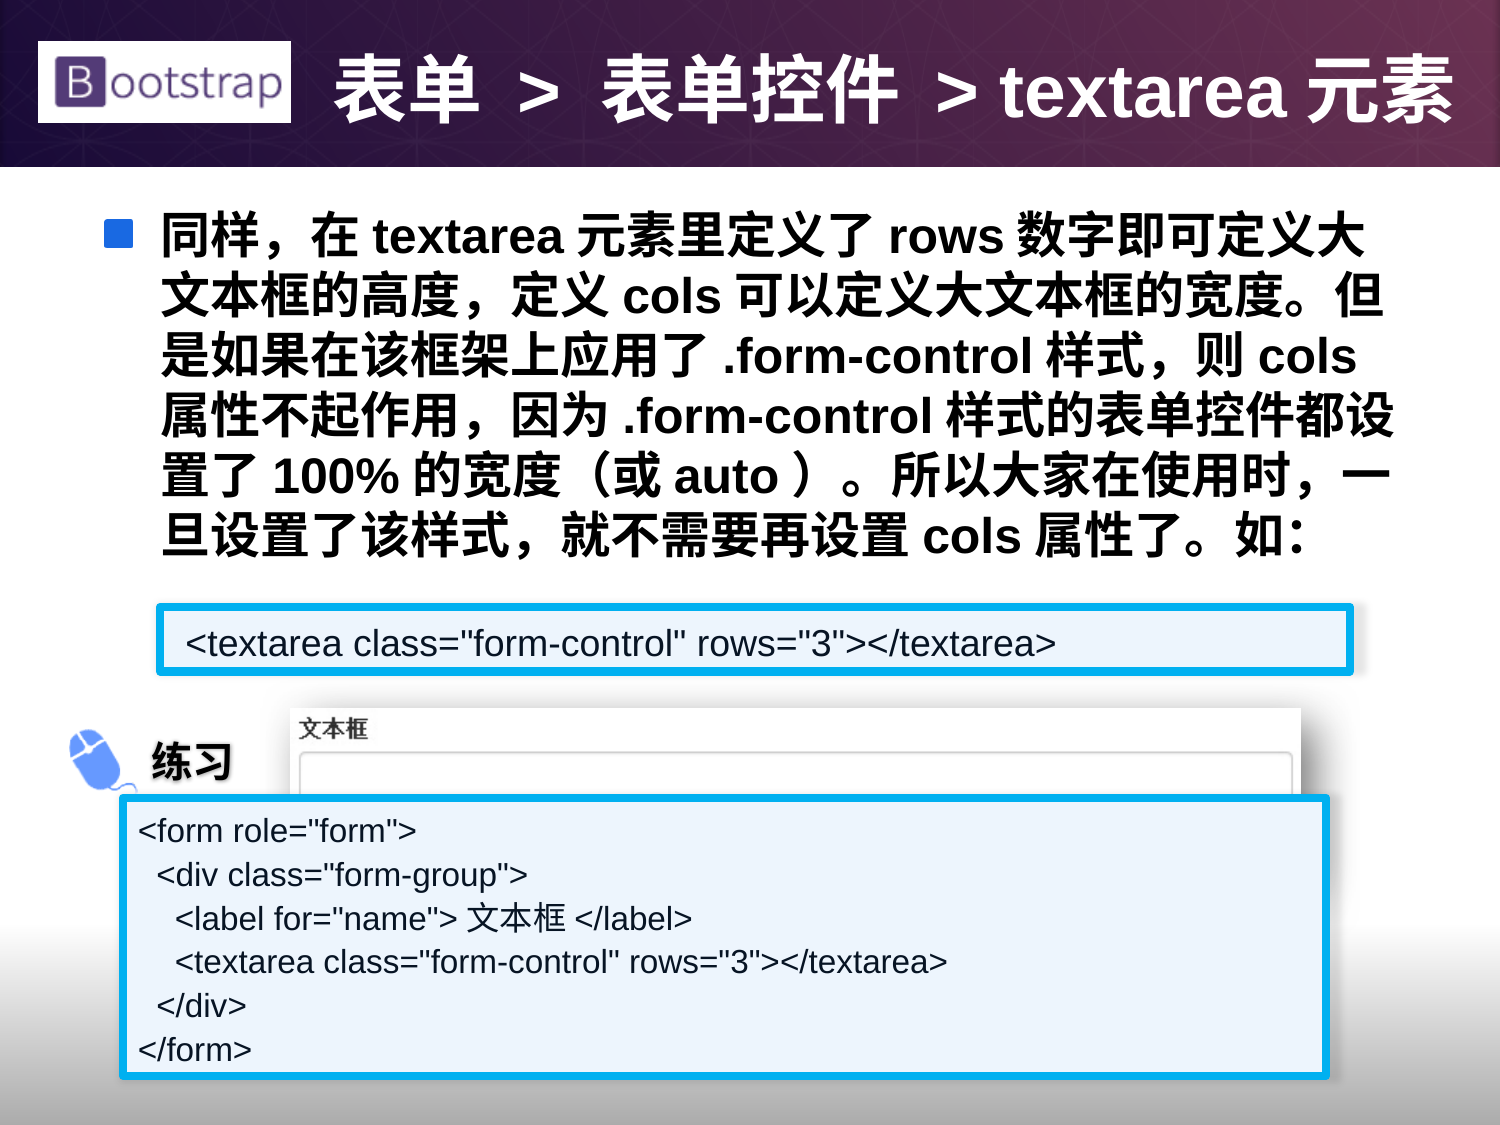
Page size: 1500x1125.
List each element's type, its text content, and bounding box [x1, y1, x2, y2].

picture [289, 707, 1302, 793]
picture [104, 219, 133, 248]
picture [0, 0, 1500, 167]
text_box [69, 728, 251, 796]
text_box <form role="form"> <div class="form-group"> <label for="name">文本框</label> <textarea class="form-control" rows="3"></textarea> </div> </form> [123, 797, 1326, 1076]
title 表单 > 表单控件 > textarea元素 [120, 13, 1471, 162]
text_box <textarea class="form-control" rows="3"></textarea> [160, 607, 1350, 672]
picture [289, 803, 1302, 881]
list 同样，在textarea元素里定义了rows数字即可定义大文本框的高度，定义cols可以定义大文本框的宽度。但是如果在该框架上应用了.form-control样式，则cols属性不起作用，因为.form-control样式的表单控件都设置了100%的宽度（或auto）。所以大家在使用时，一旦设置了该样式，就不需要再设置cols属性了。如： [88, 195, 1422, 1019]
